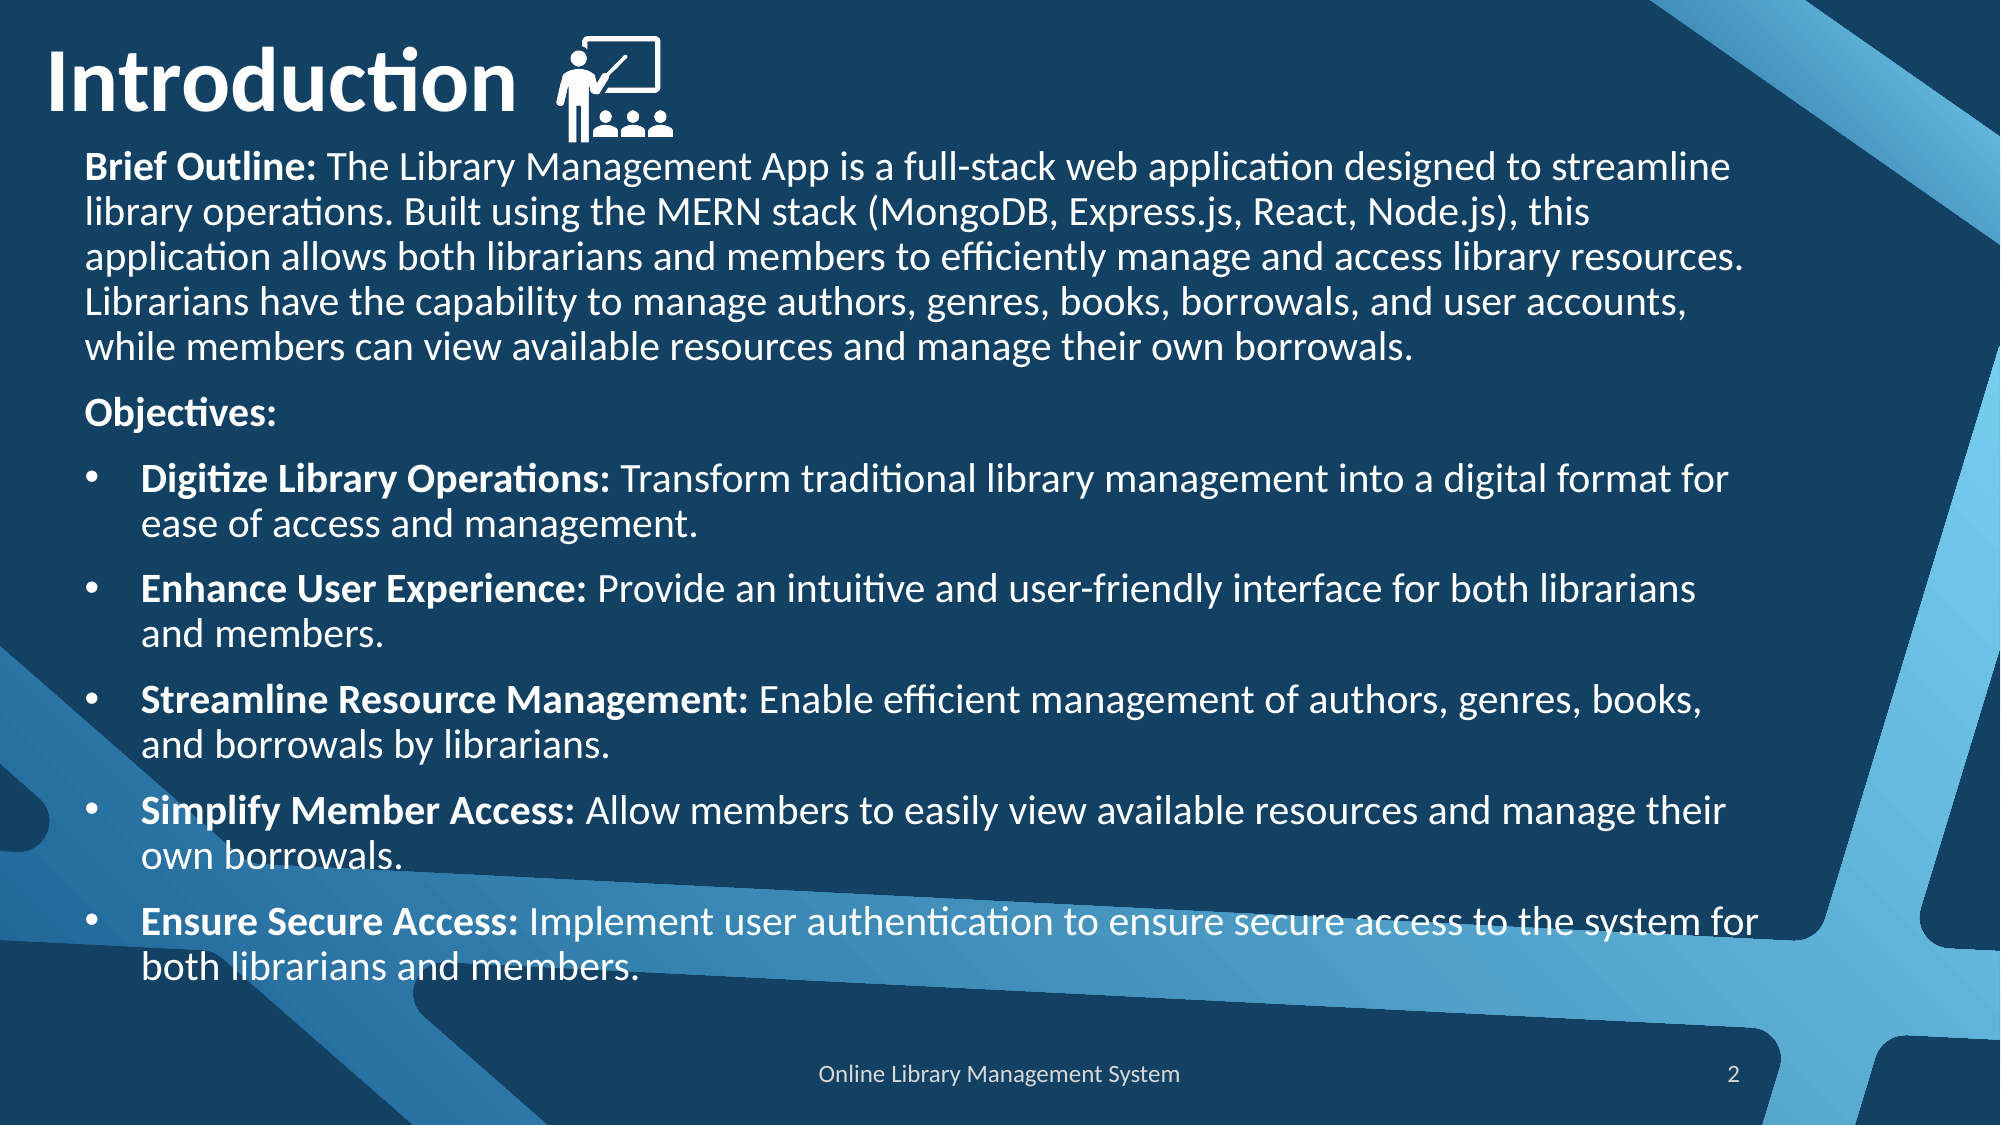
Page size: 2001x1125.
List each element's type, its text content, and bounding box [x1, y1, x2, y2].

footer Online Library Management System [662, 1042, 1338, 1103]
list Brief Outline: The Library Management App is a full-stack web application designed to streamline library operations. Built using the MERN stack (MongoDB, Express.js, React, Node.js), this application allows both librarians and members to efficiently manage and access library resources. Librarians have the capability to manage authors, genres, books, borrowals, and user accounts, while members can view available resources and manage their own borrowals. Objectives: Digitize Library Operations: Transform traditional library management into a digital format for ease of access and management. Enhance User Experience: Provide an intuitive and user-friendly interface for both librarians and members. Streamline Resource Management: Enable efficient management of authors, genres, books, and borrowals by librarians. Simplify Member Access: Allow members to easily view available resources and manage their own borrowals. Ensure Secure Access: Implement user authentication to ensure secure access to the system for both librarians and members. [50, 136, 1776, 1073]
picture [548, 22, 682, 155]
title Introduction [30, 0, 1756, 191]
slide_number 2 [1412, 1042, 1756, 1103]
